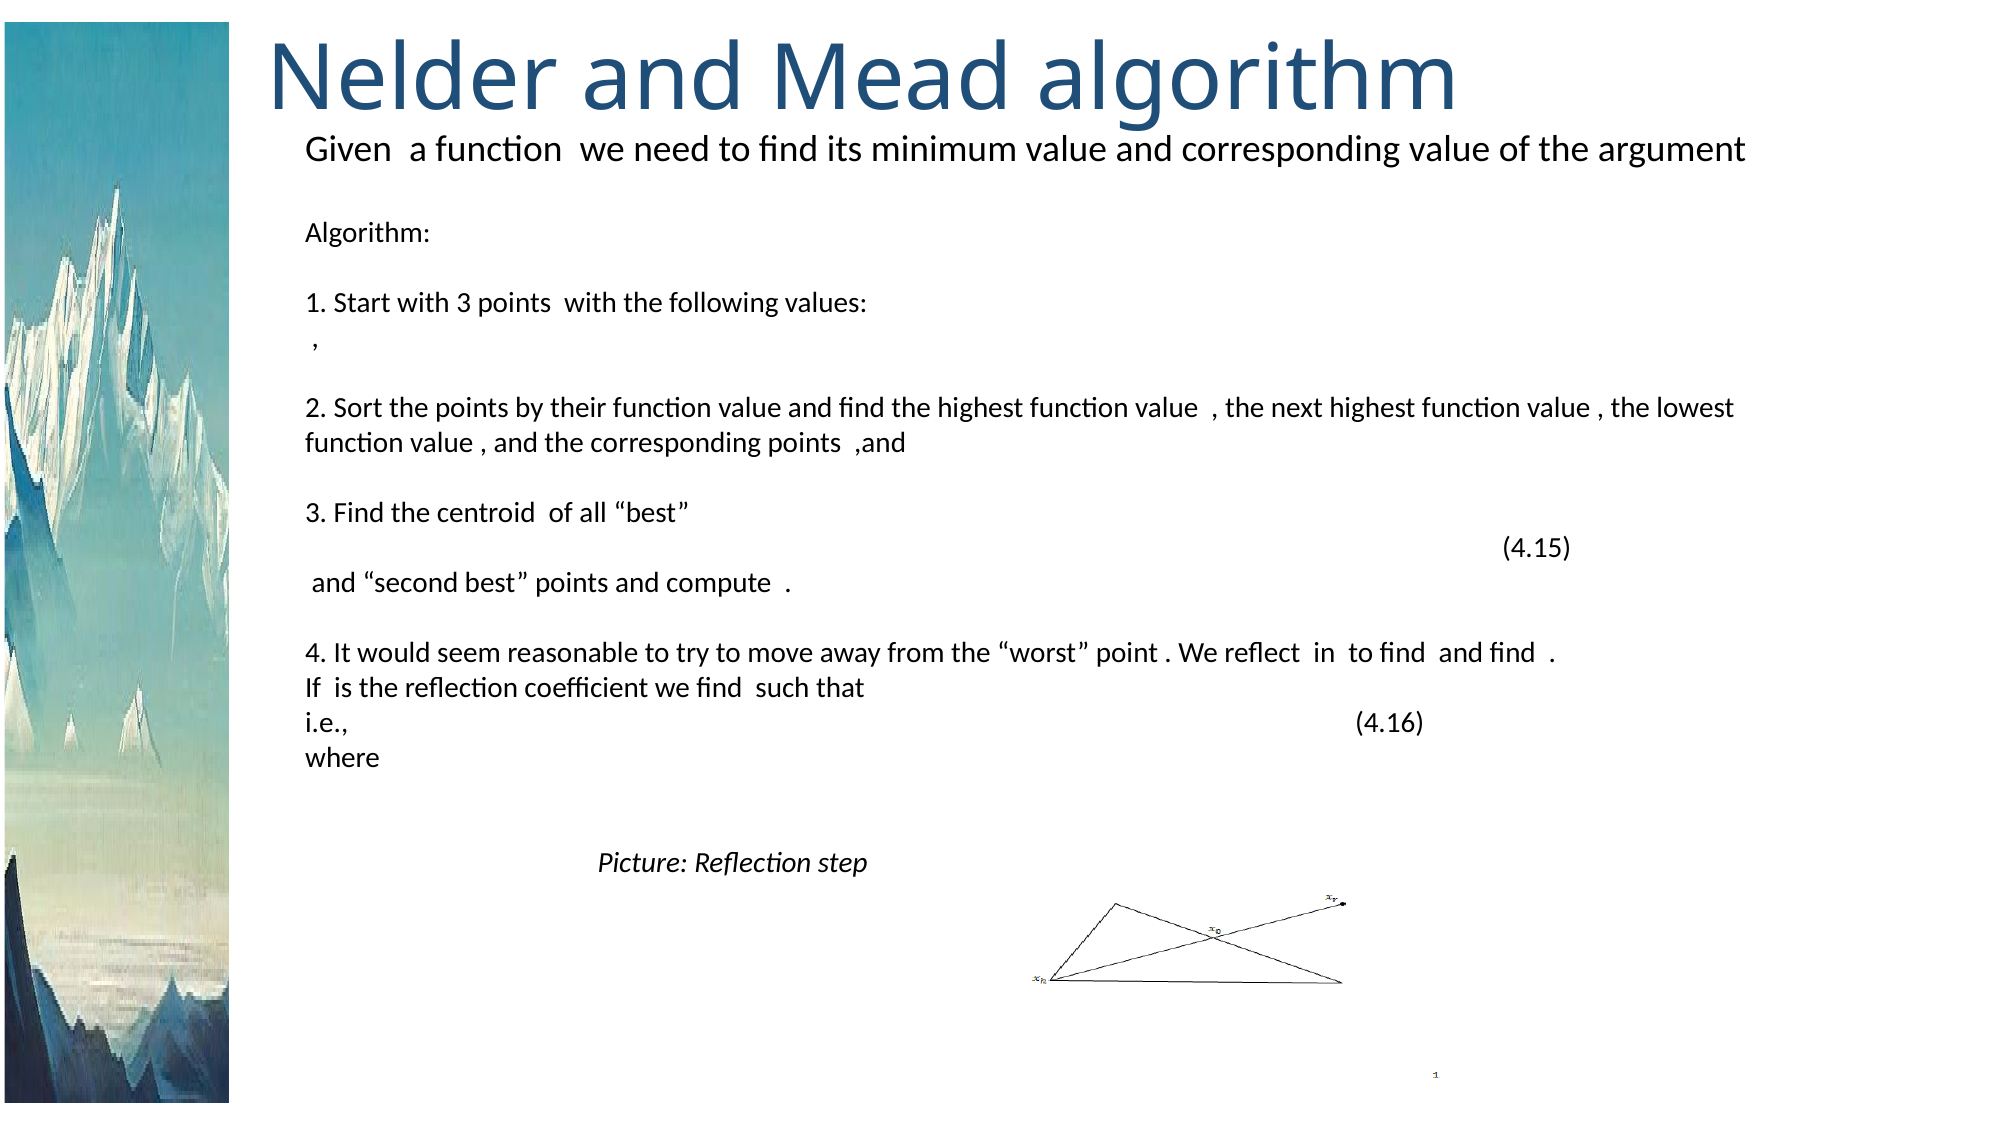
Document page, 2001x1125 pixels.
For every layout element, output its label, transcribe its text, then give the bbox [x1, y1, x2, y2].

text_box [229, 203, 1748, 414]
text_box Nelder and Mead algorithm [252, 22, 1905, 211]
picture [4, 22, 229, 1103]
picture [894, 812, 1479, 1092]
